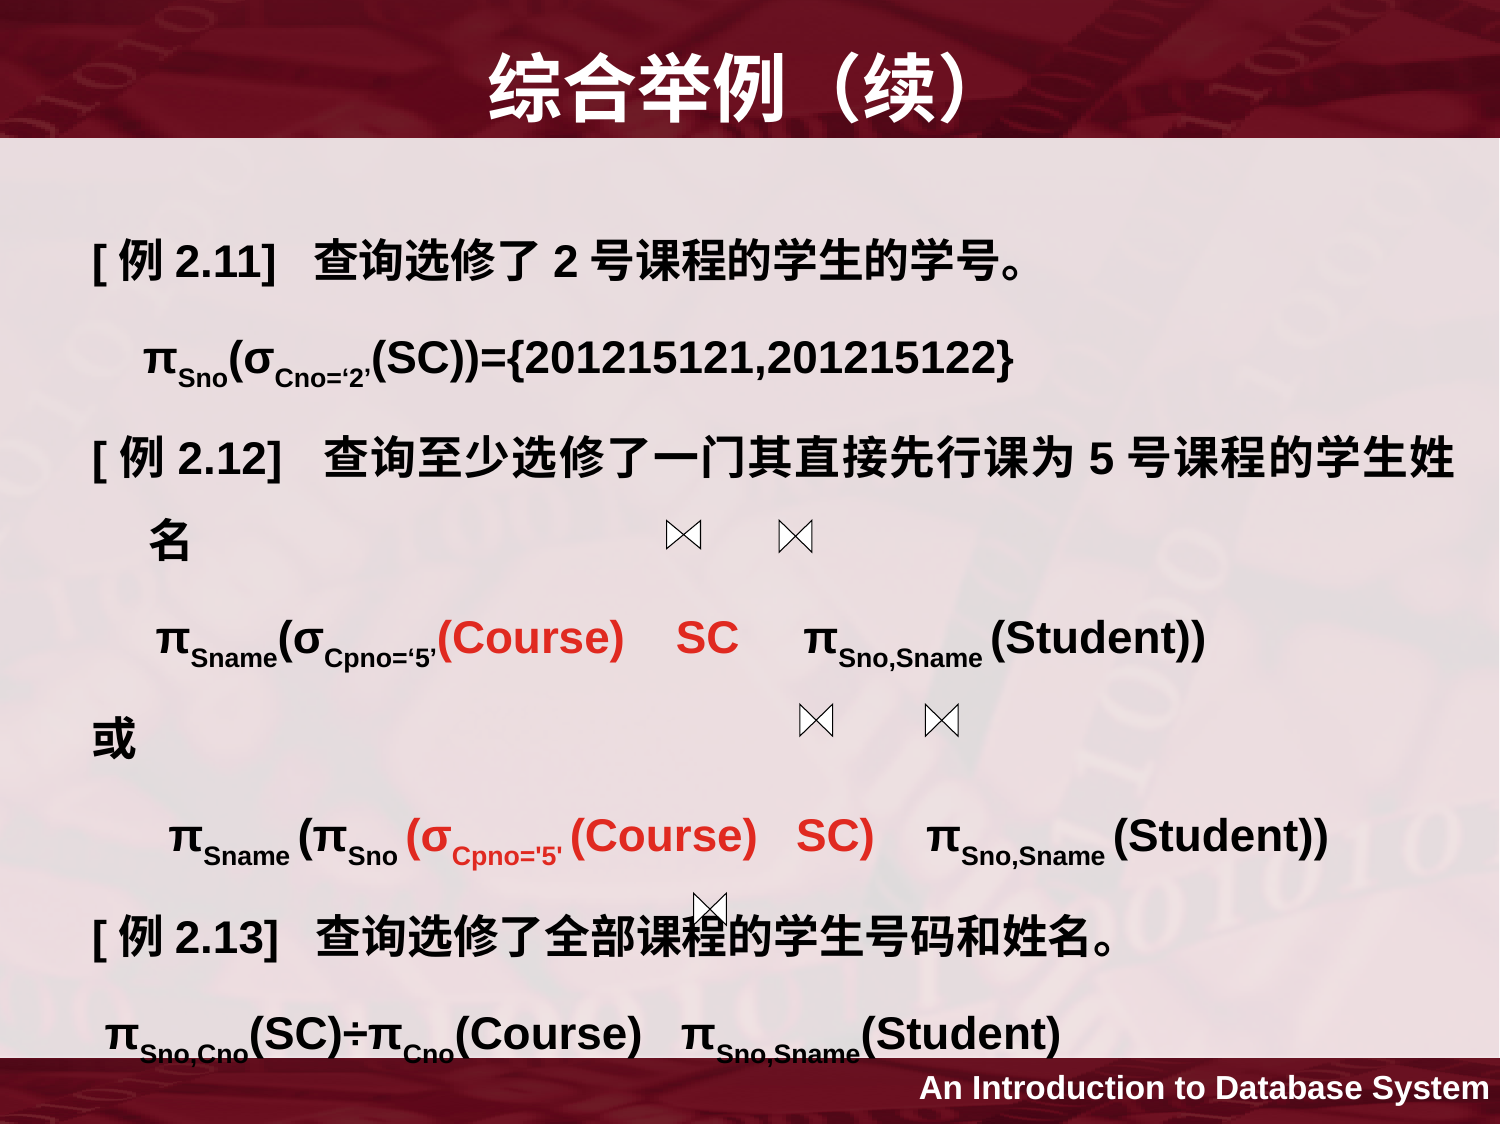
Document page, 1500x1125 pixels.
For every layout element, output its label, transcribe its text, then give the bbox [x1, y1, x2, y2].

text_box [705, 413, 869, 563]
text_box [610, 416, 701, 549]
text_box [619, 786, 783, 936]
list [例2.11] 查询选修了2号课程的学生的学号。 πSno(σCno=‘2’(SC))={201215121,201215122} [例2.12] 查询至少选修了一门其直接先行课为5号课程的学生姓名 πSname(σCpno=‘5’(Course) SC πSno,Sname (Student)) 或 πSname (πSno (σCpno='5' (Course) SC) πSno,Sname (Student)) [例2.13] 查询选修了全部课程的学生号码和姓名。 πSno,Cno(SC)÷πCno(Course) πSno,Sname(Student) [76, 196, 1471, 974]
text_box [725, 597, 850, 747]
picture [0, 0, 1500, 1124]
title 综合举例（续） [75, 0, 1425, 181]
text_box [851, 597, 1015, 747]
